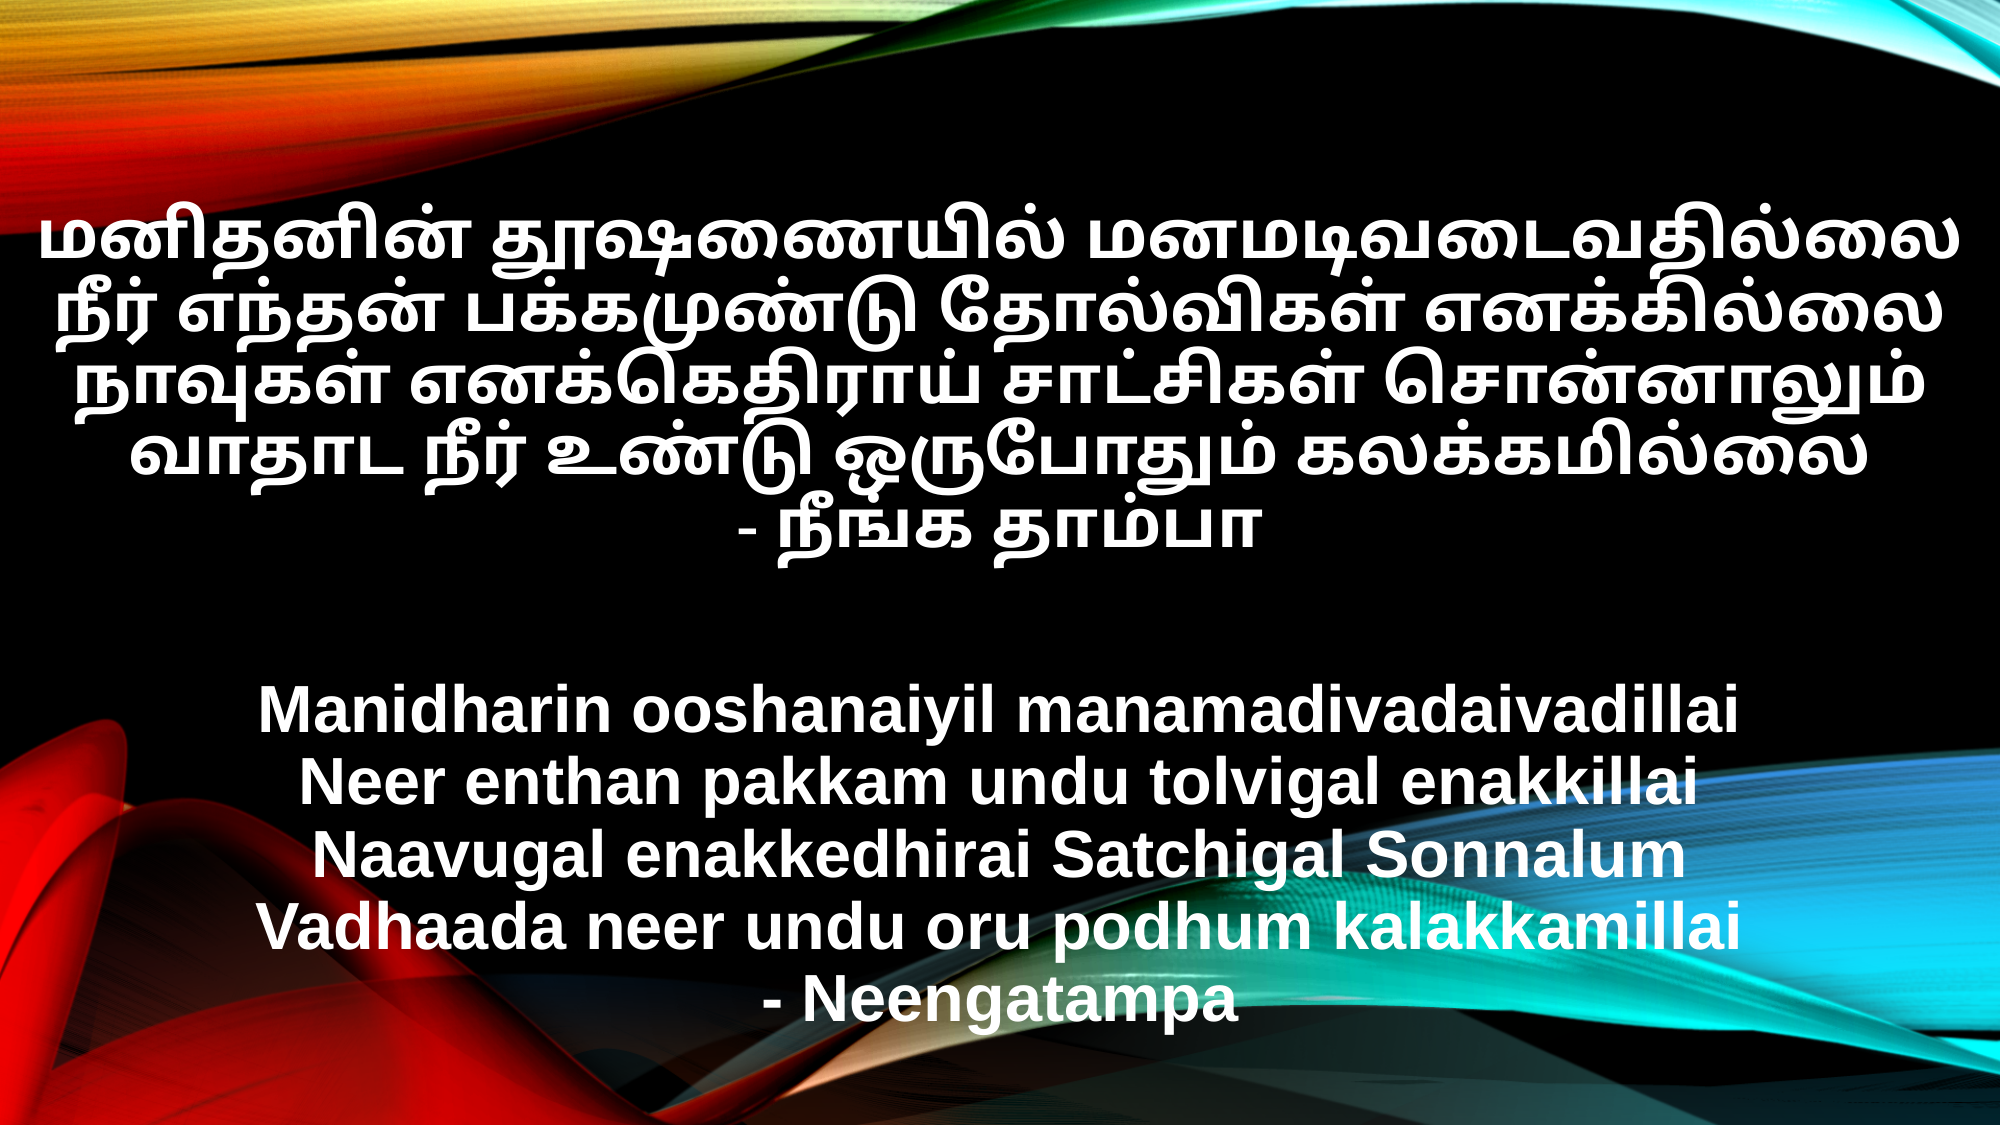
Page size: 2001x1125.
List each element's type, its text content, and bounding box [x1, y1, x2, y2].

subtitle மனிதனின் தூஷணையில் மனமடிவடைவதில்லை நீர் எந்தன் பக்கமுண்டு தோல்விகள் எனக்கில்லை நாவுகள் எனக்கெதிராய் சாட்சிகள் சொன்னாலும் வாதாட நீர் உண்டு ஒருபோதும் கலக்கமில்லை - நீங்க தாம்பா Manidharin ooshanaiyil manamadivadaivadillai Neer enthan pakkam undu tolvigal enakkillai Naavugal enakkedhirai Satchigal Sonnalum Vadhaada neer undu oru podhum kalakkamillai - Neengatampa [0, 0, 2000, 1125]
